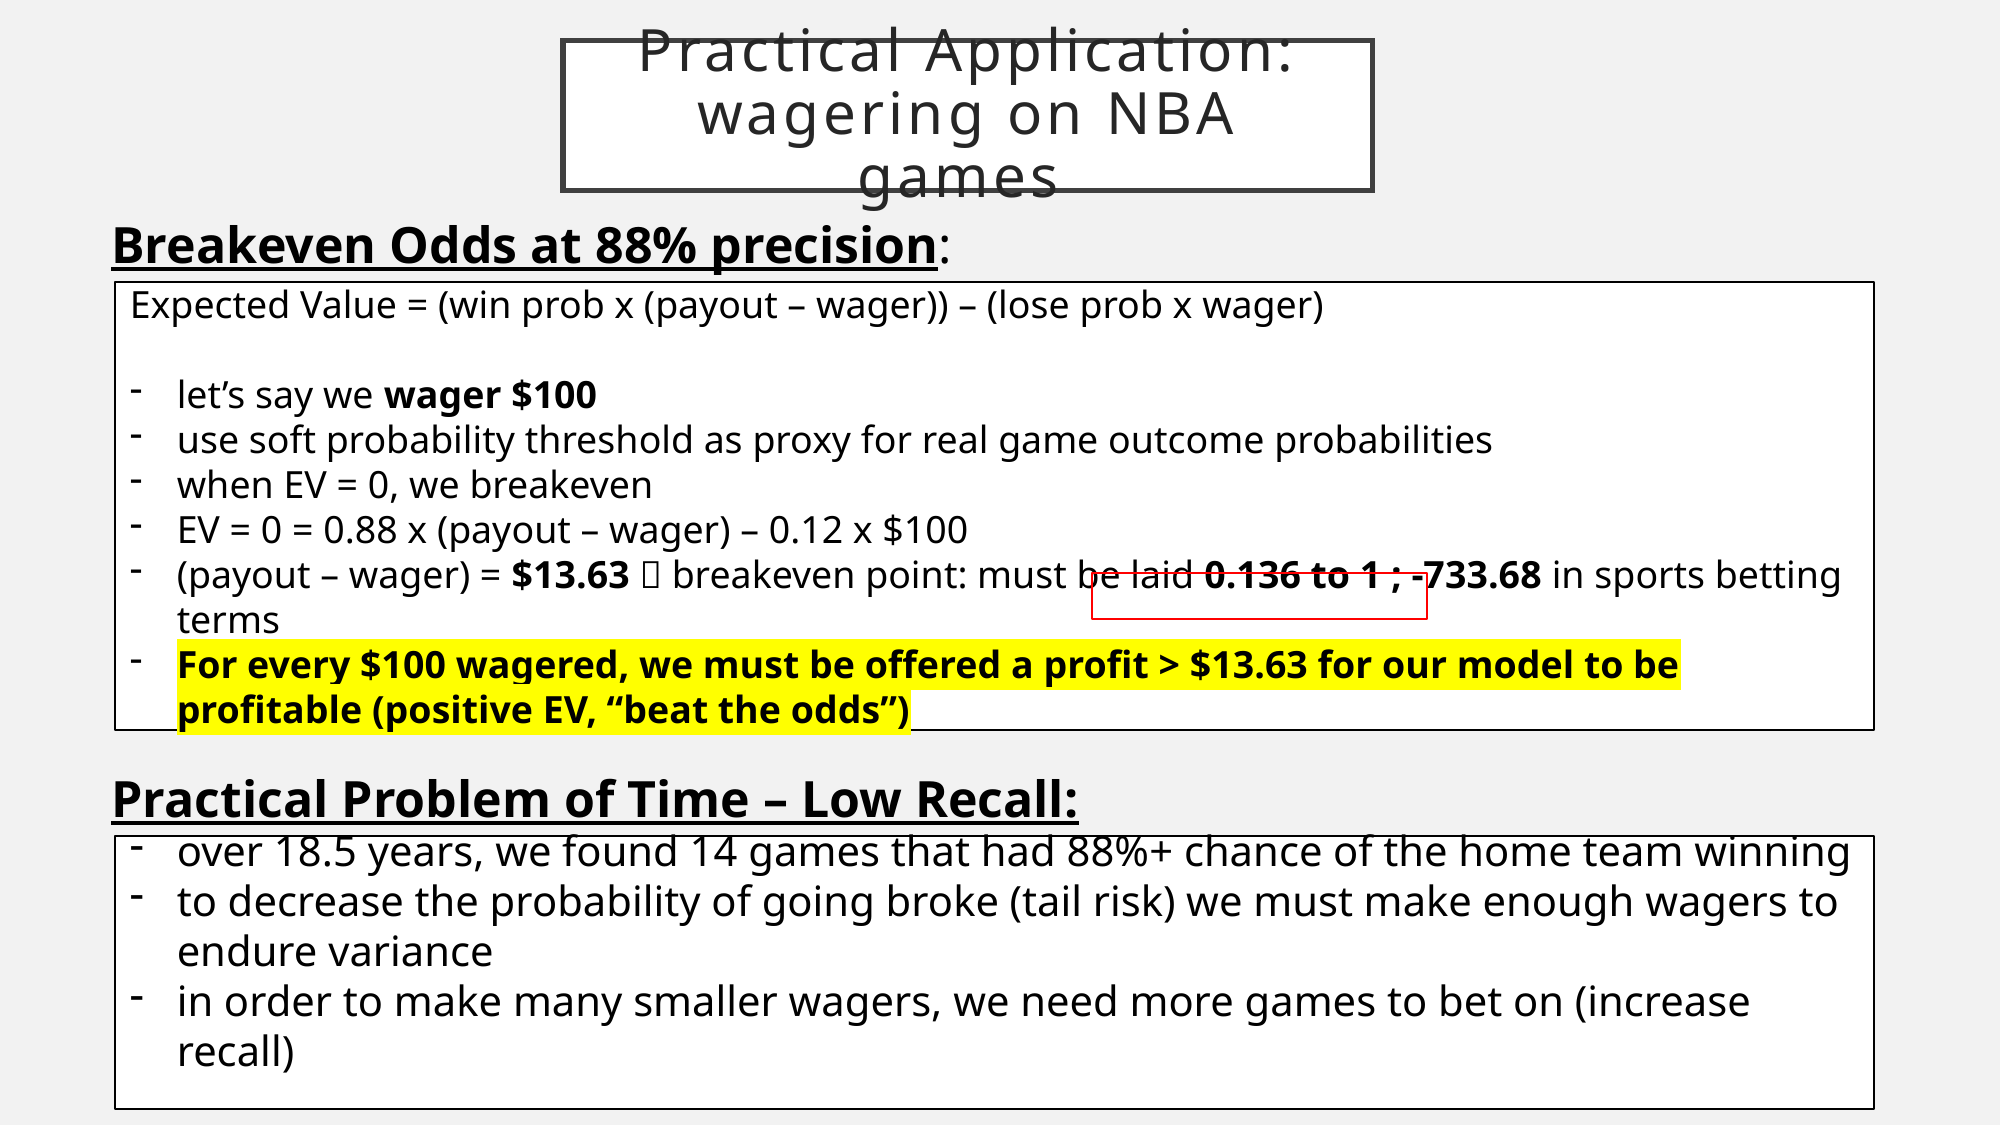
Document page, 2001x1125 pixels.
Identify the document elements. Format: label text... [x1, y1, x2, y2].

text_box Expected Value = (win prob x (payout – wager)) – (lose prob x wager) let’s say we wager $100 use soft probability threshold as proxy for real game outcome probabilities when EV = 0, we breakeven EV = 0 = 0.88 x (payout – wager) – 0.12 x $100 (payout – wager) = $13.63  breakeven point: must be laid 0.136 to 1 ; -733.68 in sports betting terms For every $100 wagered, we must be offered a profit > $13.63 for our model to be profitable (positive EV, “beat the odds”) [114, 281, 1875, 731]
text_box over 18.5 years, we found 14 games that had 88%+ chance of the home team winning to decrease the probability of going broke (tail risk) we must make enough wagers to endure variance in order to make many smaller wagers, we need more games to bet on (increase recall) [114, 835, 1875, 1110]
text_box Practical Problem of Time – Low Recall: [96, 760, 1218, 835]
title Practical Application: wagering on NBA games [560, 38, 1375, 193]
text_box [1091, 572, 1428, 620]
text_box Breakeven Odds at 88% precision: [96, 206, 1218, 282]
